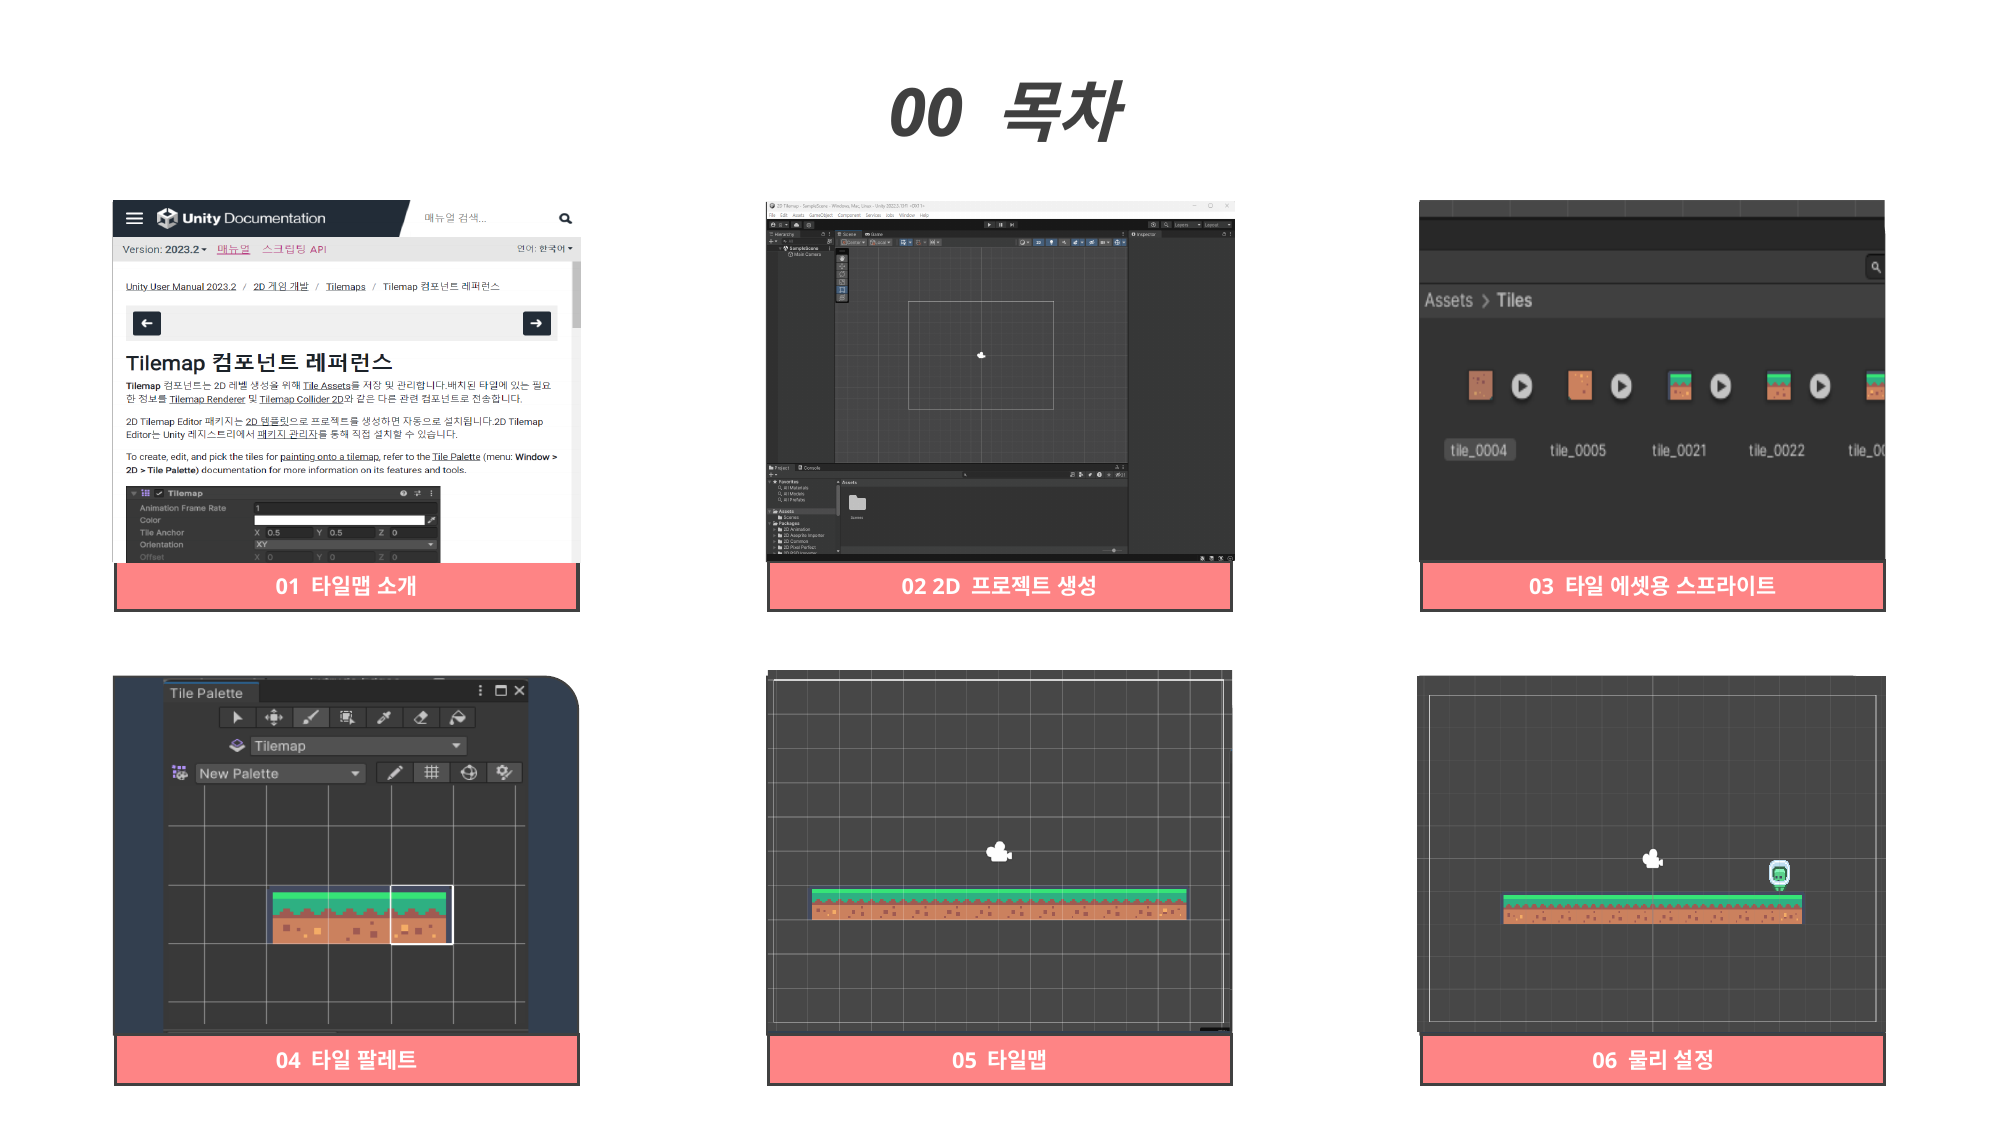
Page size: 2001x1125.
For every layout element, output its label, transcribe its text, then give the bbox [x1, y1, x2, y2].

text_box [767, 1031, 1232, 1035]
picture [163, 678, 529, 1033]
text_box 00 목차 [517, 22, 1492, 158]
text_box 03 타일 에셋용 스프라이트 [1421, 560, 1885, 612]
text_box 04 타일 팔레트 [115, 1034, 579, 1085]
text_box 01 타일맵 소개 [114, 563, 579, 612]
picture [1419, 200, 1885, 560]
picture [767, 201, 1235, 561]
picture [113, 200, 581, 563]
picture [767, 670, 1233, 1031]
text_box 05 타일맵 [768, 1034, 1232, 1085]
picture [1417, 676, 1886, 1032]
text_box 02 2D 프로젝트 생성 [767, 561, 1232, 612]
text_box [113, 676, 579, 1035]
text_box 06 물리 설정 [1421, 1034, 1885, 1085]
